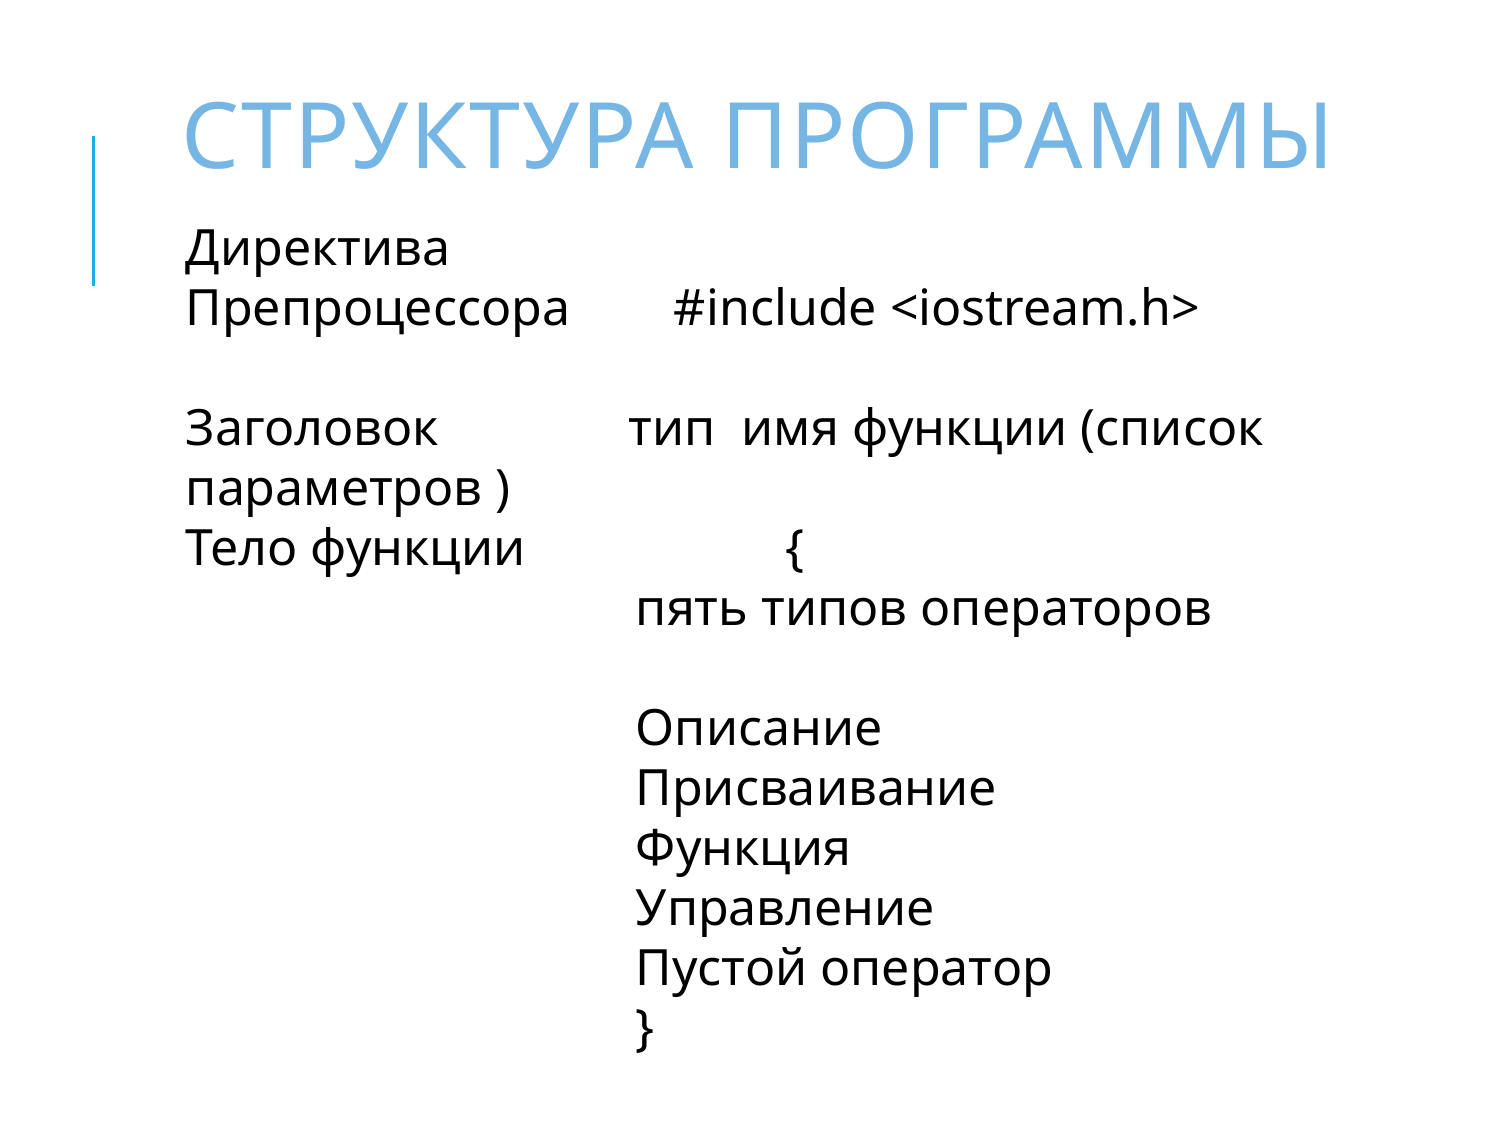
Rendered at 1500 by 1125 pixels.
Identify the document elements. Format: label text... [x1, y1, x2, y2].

text_box Директива Препроцессора #include <iostream.h> Заголовок тип имя функции (список параметров ) Тело функции { пять типов операторов Описание Присваивание Функция Управление Пустой оператор } [171, 208, 1483, 1125]
title Структура программы [166, 19, 1362, 266]
